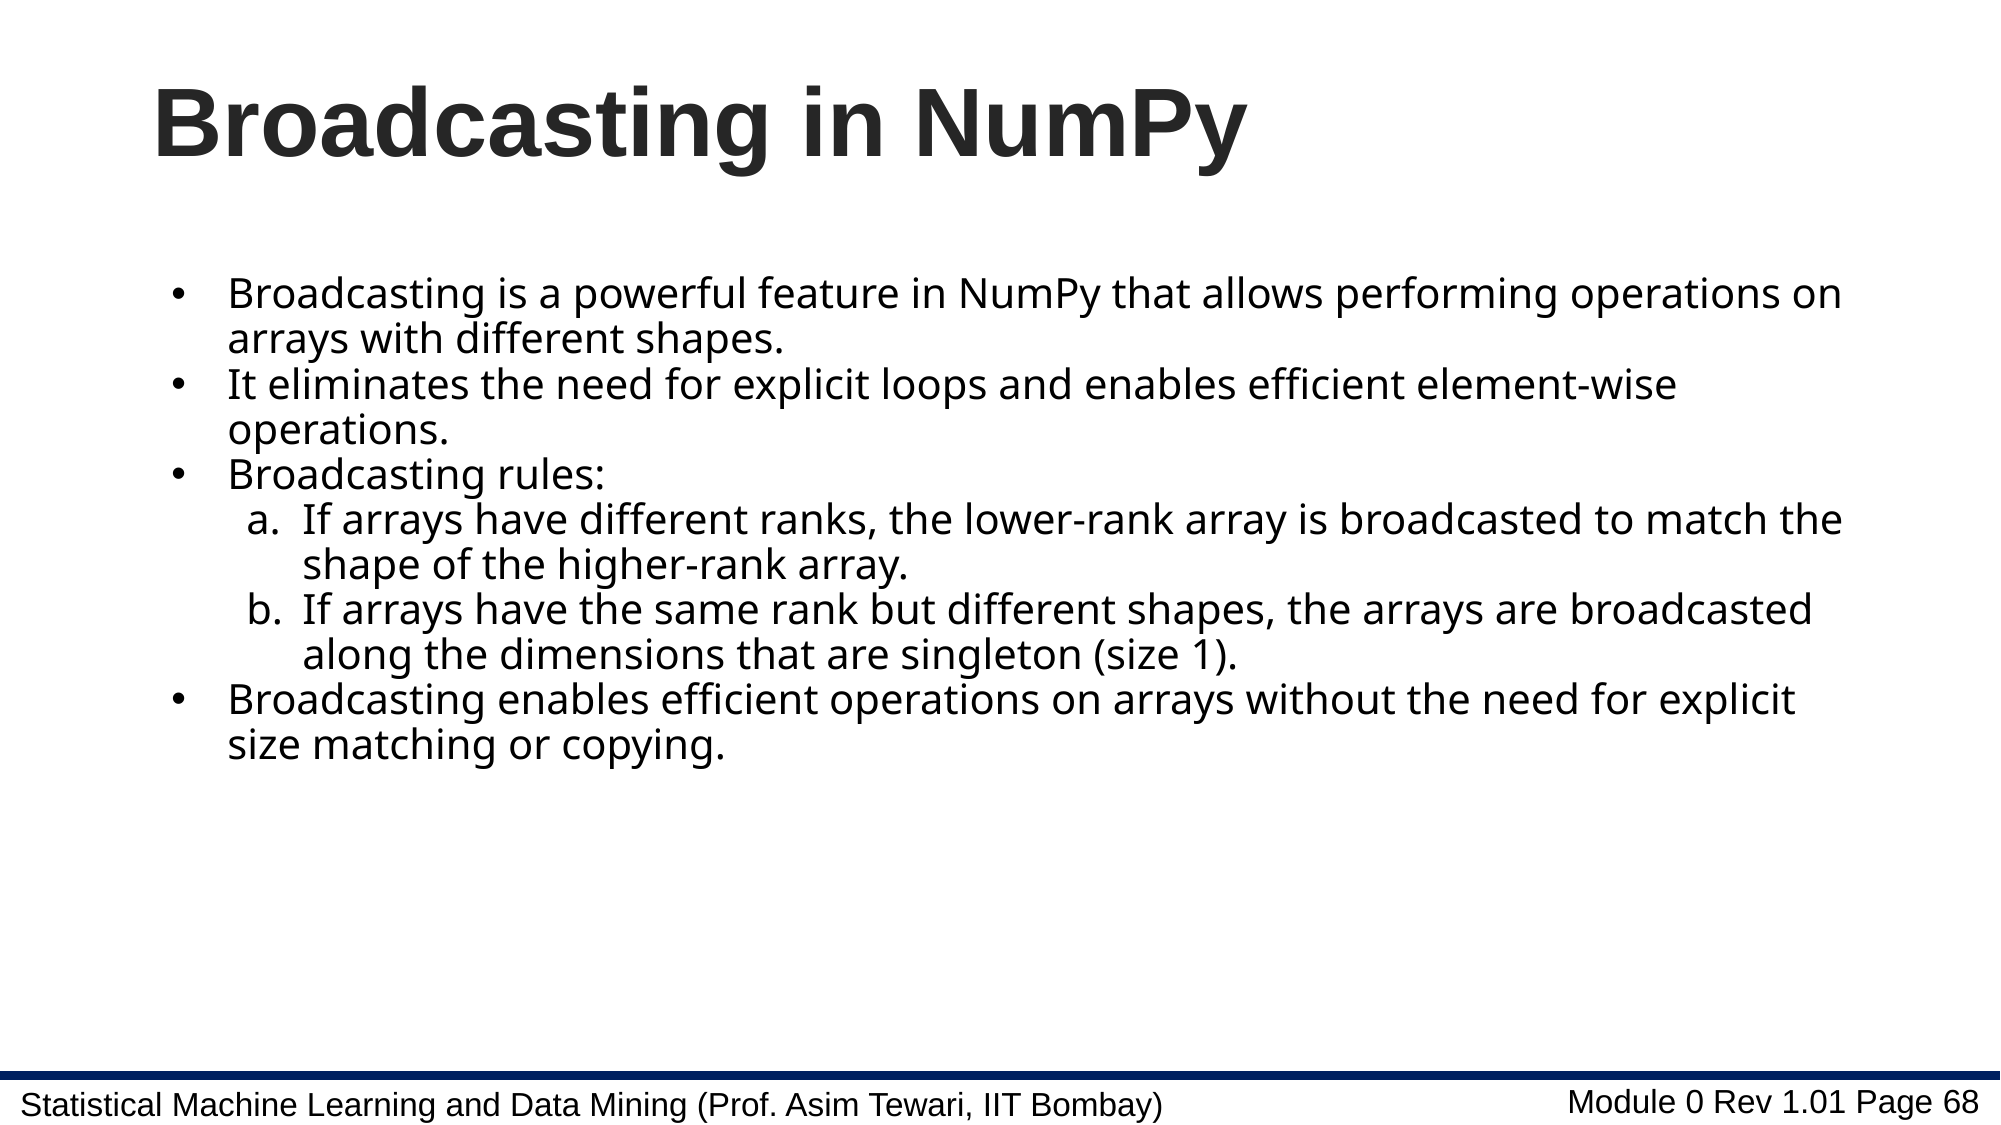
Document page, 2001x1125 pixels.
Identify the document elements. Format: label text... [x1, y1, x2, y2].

title Broadcasting in NumPy [137, 53, 1863, 197]
list Broadcasting is a powerful feature in NumPy that allows performing operations on arrays with different shapes. It eliminates the need for explicit loops and enables efficient element-wise operations. Broadcasting rules: If arrays have different ranks, the lower-rank array is broadcasted to match the shape of the higher-rank array. If arrays have the same rank but different shapes, the arrays are broadcasted along the dimensions that are singleton (size 1). Broadcasting enables efficient operations on arrays without the need for explicit size matching or copying. [137, 265, 1863, 1014]
